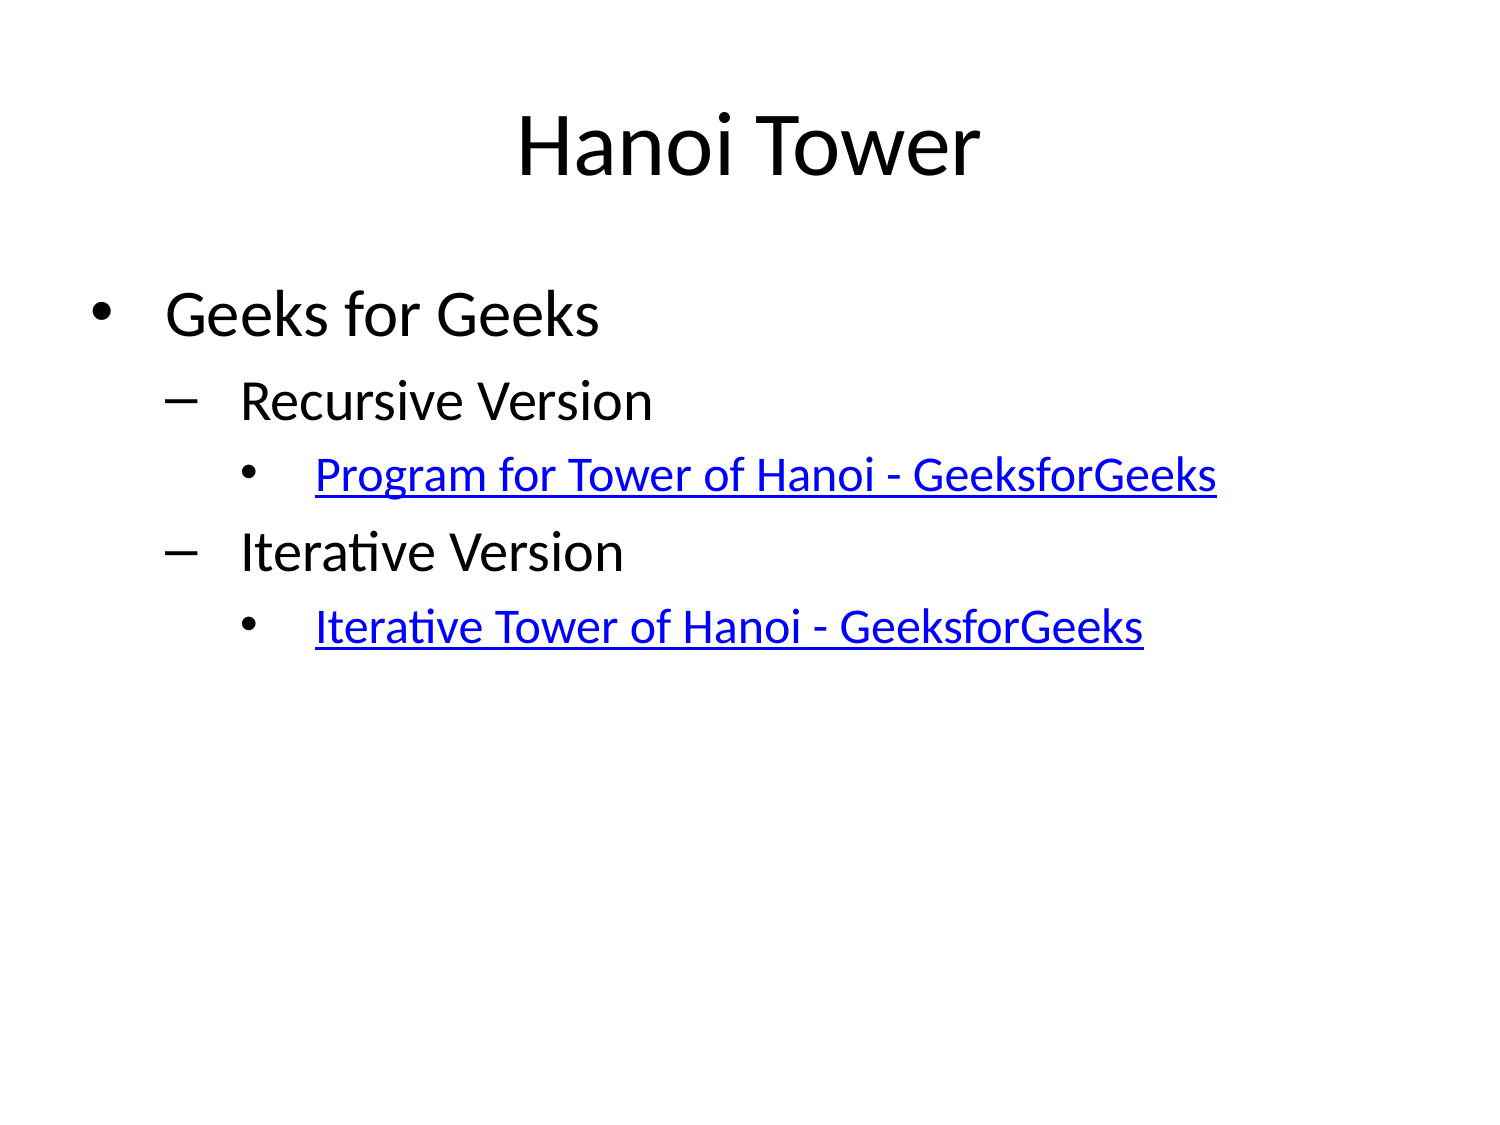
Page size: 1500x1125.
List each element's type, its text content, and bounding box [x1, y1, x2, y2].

list Geeks for Geeks Recursive Version Program for Tower of Hanoi - GeeksforGeeks Iterative Version Iterative Tower of Hanoi - GeeksforGeeks [75, 262, 1425, 1005]
title Hanoi Tower [75, 45, 1425, 233]
